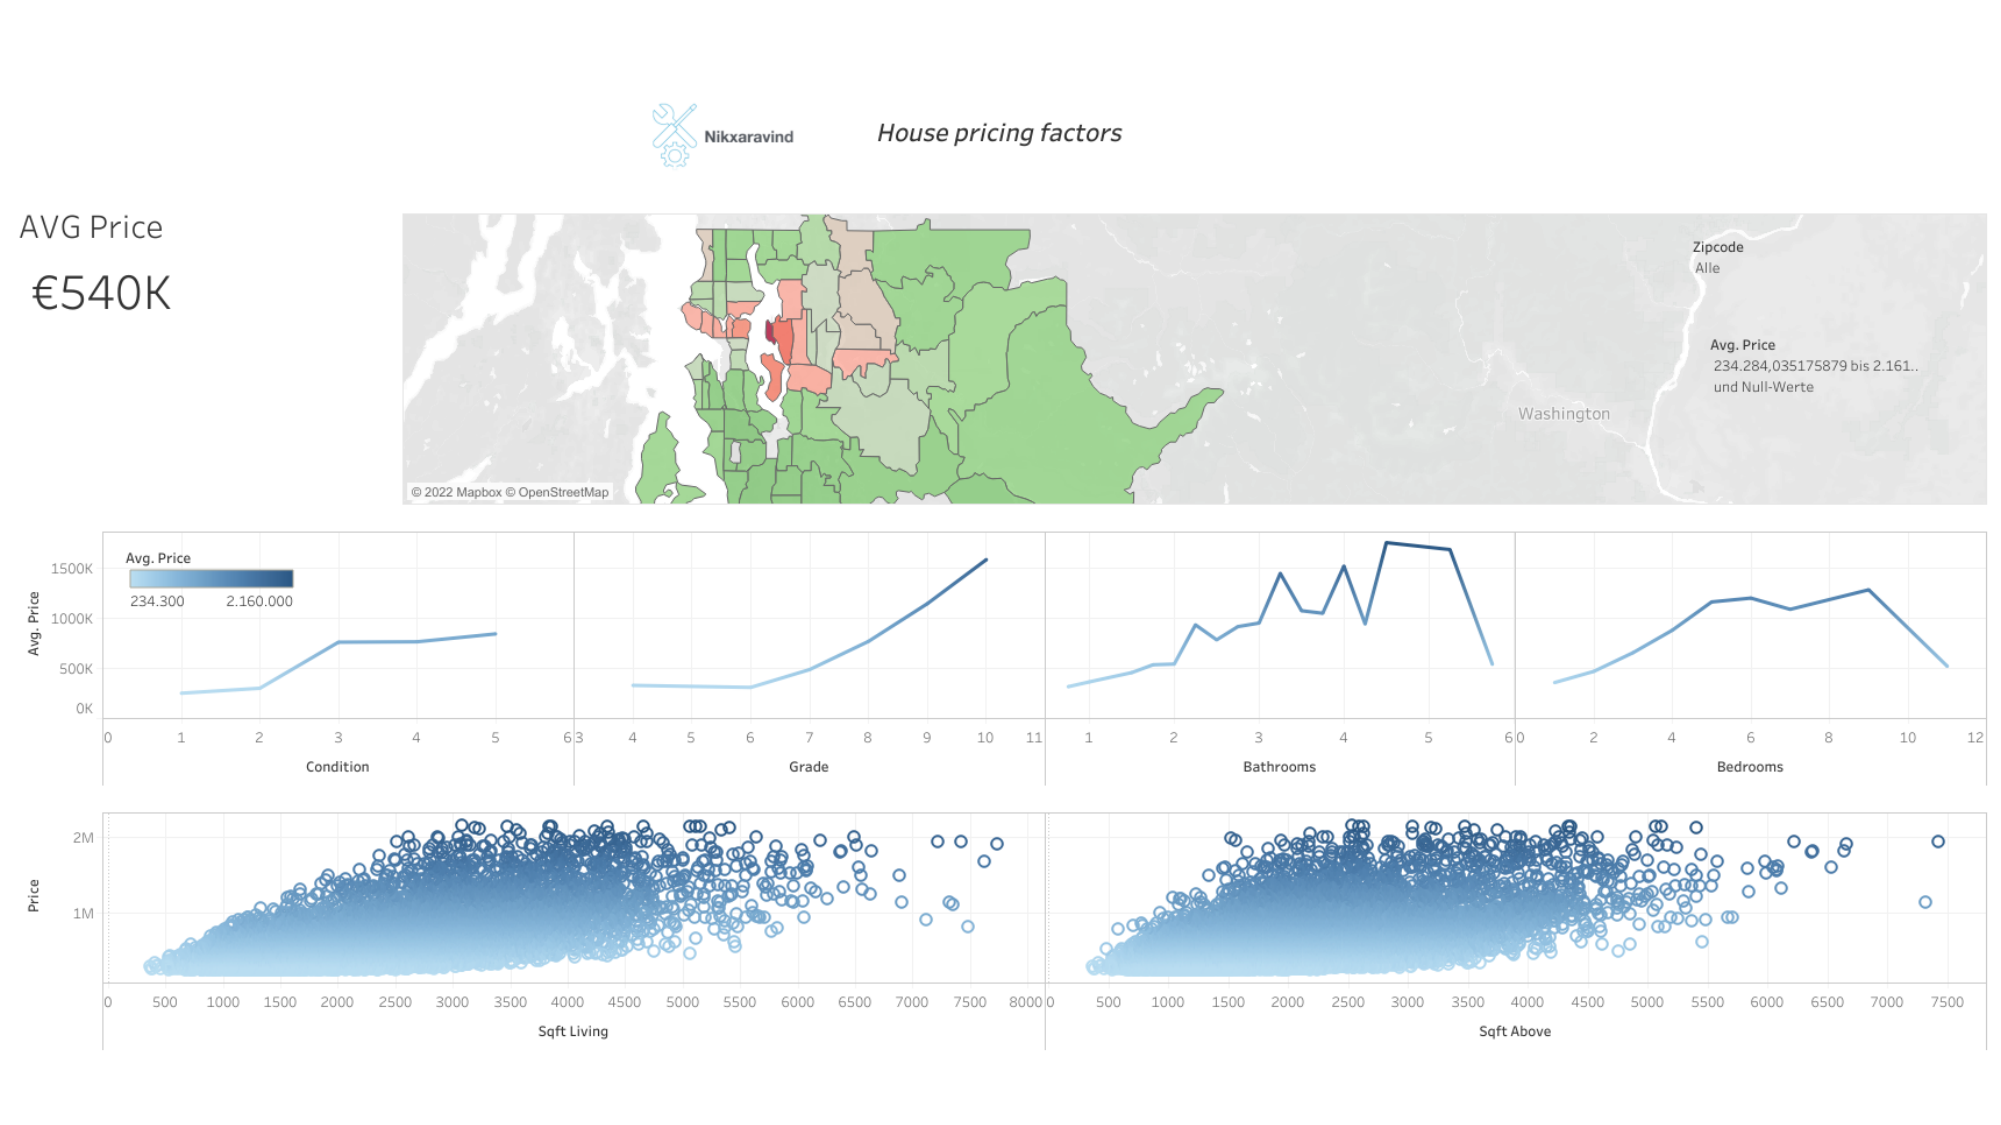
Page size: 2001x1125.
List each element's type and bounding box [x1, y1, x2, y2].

picture [0, 62, 2000, 1063]
